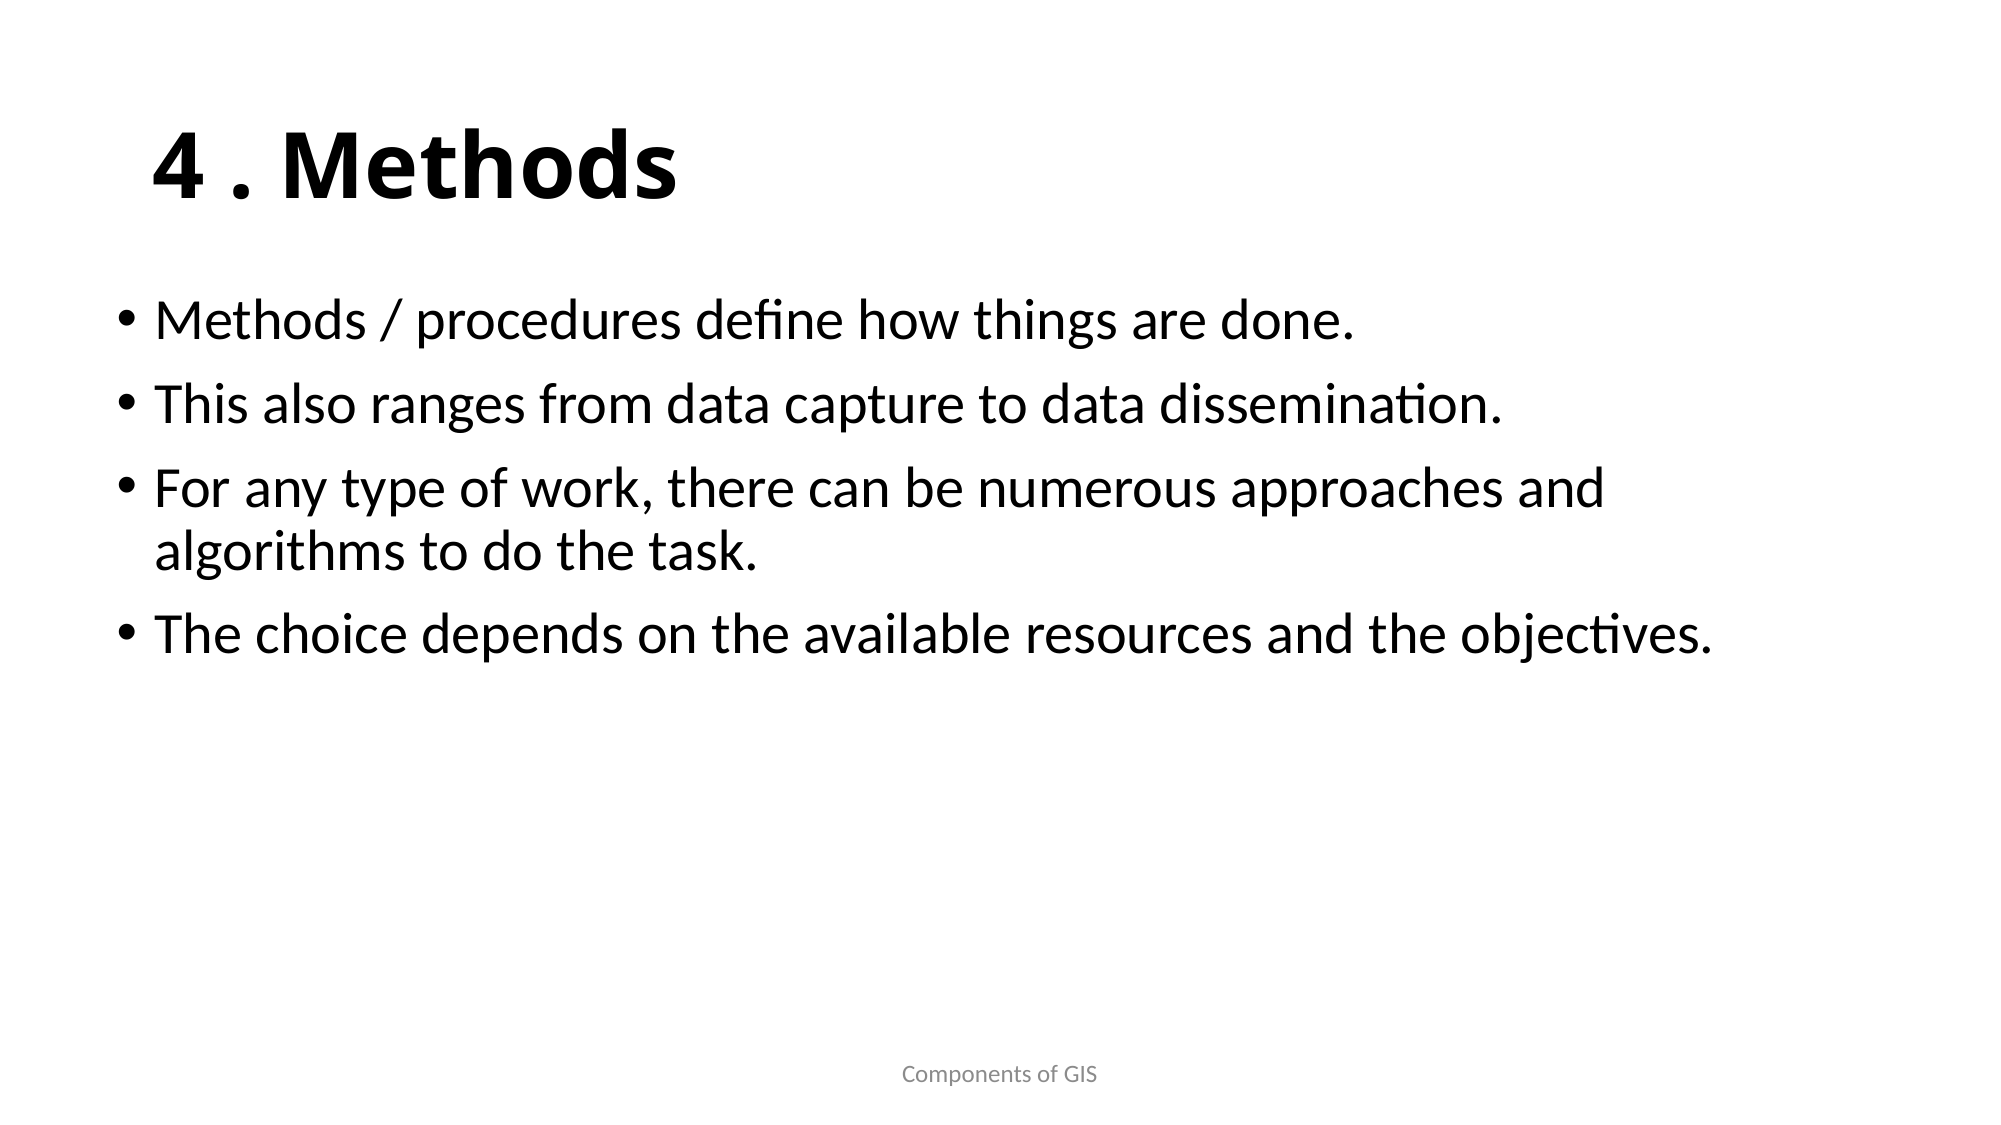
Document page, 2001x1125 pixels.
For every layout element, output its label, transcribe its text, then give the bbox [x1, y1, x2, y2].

footer Components of GIS [662, 1042, 1338, 1103]
text_box Methods / procedures define how things are done. This also ranges from data capture to data dissemination. For any type of work, there can be numerous approaches and algorithms to do the task. The choice depends on the available resources and the objectives. [101, 191, 1866, 1043]
title 4 . Methods [137, 59, 738, 191]
